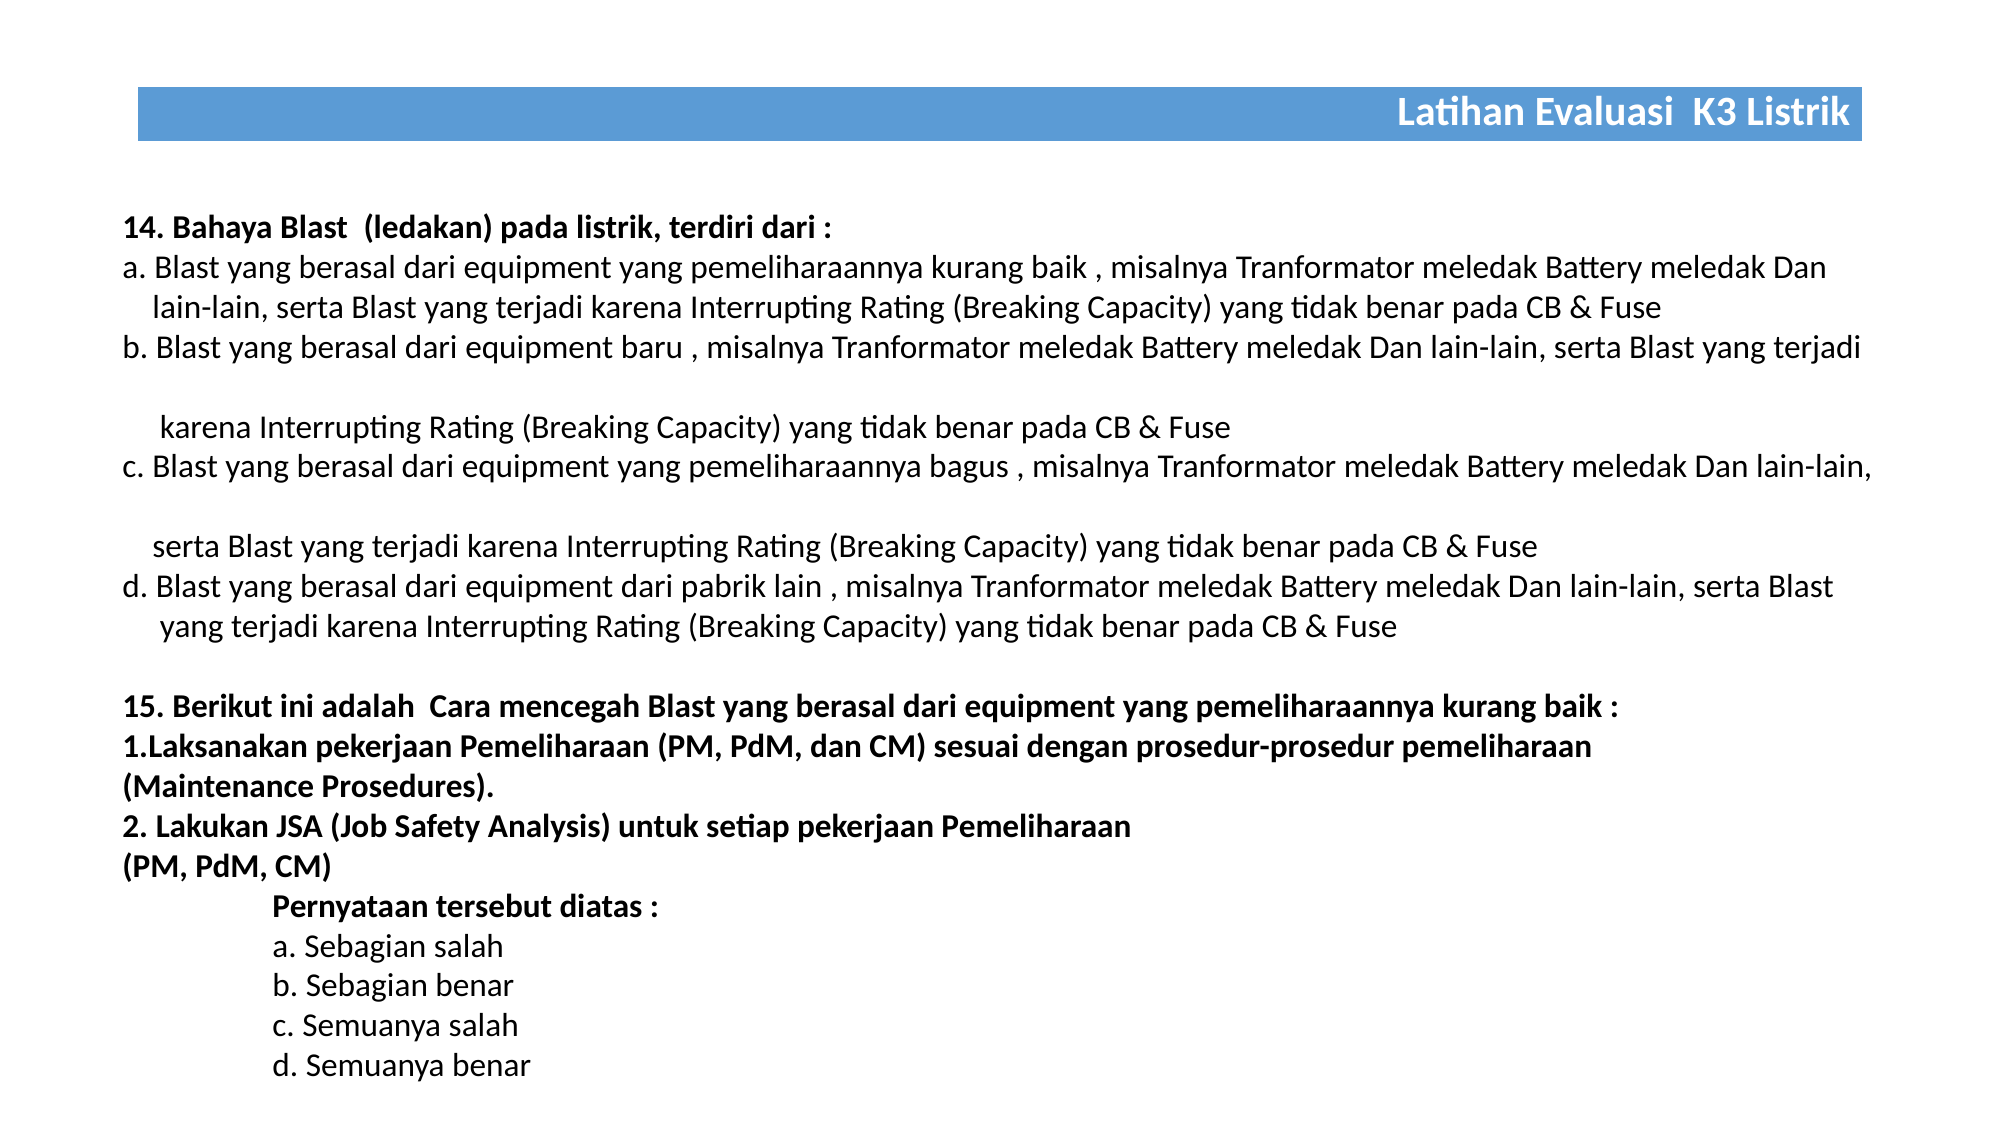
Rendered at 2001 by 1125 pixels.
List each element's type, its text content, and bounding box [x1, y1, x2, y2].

table_header Latihan Evaluasi K3 Listrik [138, 87, 1862, 141]
text_box 14. Bahaya Blast (ledakan) pada listrik, terdiri dari : a. Blast yang berasal dari equipment yang pemeliharaannya kurang baik , misalnya Tranformator meledak Battery meledak Dan lain-lain, serta Blast yang terjadi karena Interrupting Rating (Breaking Capacity) yang tidak benar pada CB & Fuse b. Blast yang berasal dari equipment baru , misalnya Tranformator meledak Battery meledak Dan lain-lain, serta Blast yang terjadi karena Interrupting Rating (Breaking Capacity) yang tidak benar pada CB & Fuse c. Blast yang berasal dari equipment yang pemeliharaannya bagus , misalnya Tranformator meledak Battery meledak Dan lain-lain, serta Blast yang terjadi karena Interrupting Rating (Breaking Capacity) yang tidak benar pada CB & Fuse d. Blast yang berasal dari equipment dari pabrik lain , misalnya Tranformator meledak Battery meledak Dan lain-lain, serta Blast yang terjadi karena Interrupting Rating (Breaking Capacity) yang tidak benar pada CB & Fuse 15. Berikut ini adalah Cara mencegah Blast yang berasal dari equipment yang pemeliharaannya kurang baik : 1.Laksanakan pekerjaan Pemeliharaan (PM, PdM, dan CM) sesuai dengan prosedur-prosedur pemeliharaan (Maintenance Prosedures). 2. Lakukan JSA (Job Safety Analysis) untuk setiap pekerjaan Pemeliharaan (PM, PdM, CM) Pernyataan tersebut diatas : a. Sebagian salah b. Sebagian benar c. Semuanya salah d. Semuanya benar [107, 197, 1898, 1091]
